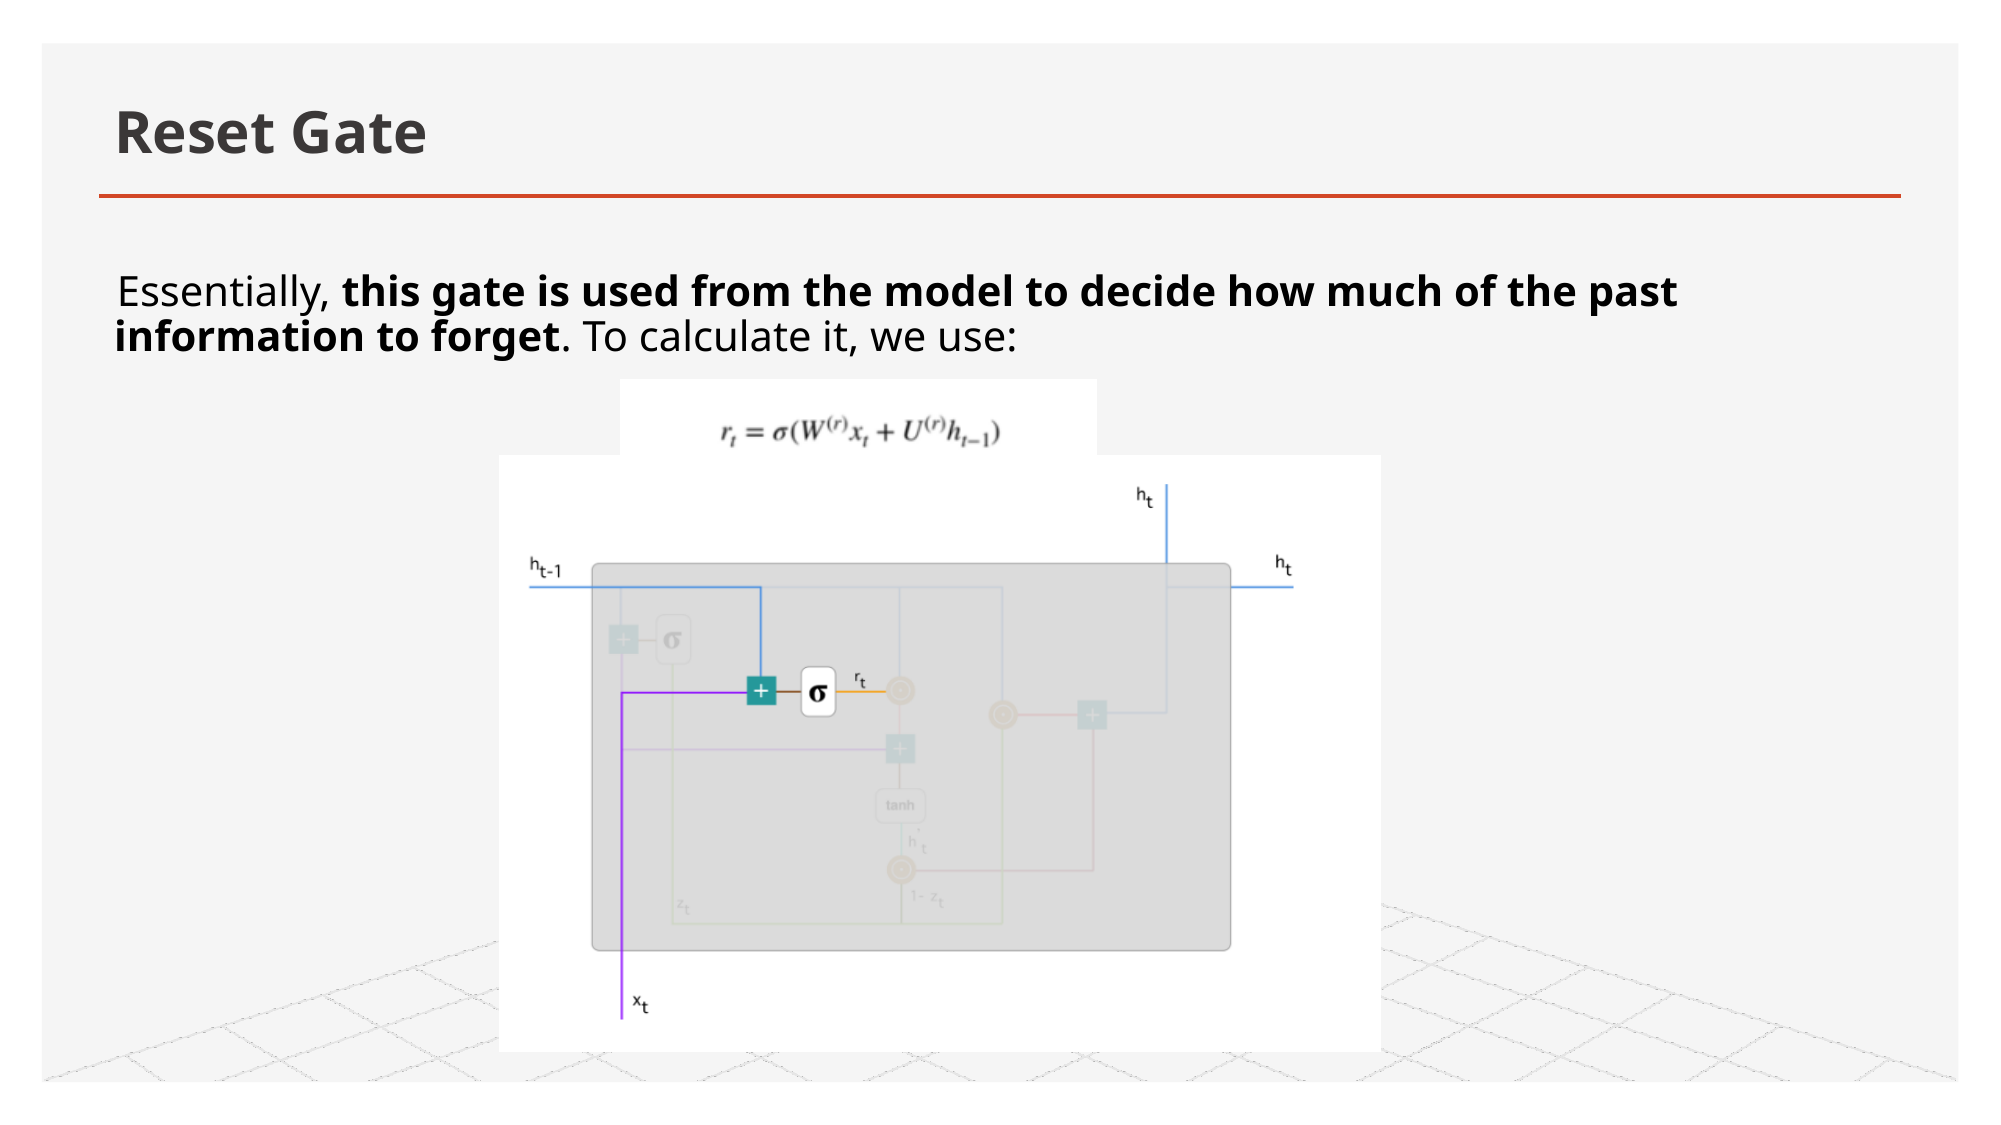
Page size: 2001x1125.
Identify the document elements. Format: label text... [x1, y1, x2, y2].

picture [44, 379, 1956, 1081]
list Essentially, this gate is used from the model to decide how much of the past information to forget. To calculate it, we use: [99, 263, 1901, 1014]
title Reset Gate [99, 73, 1901, 197]
